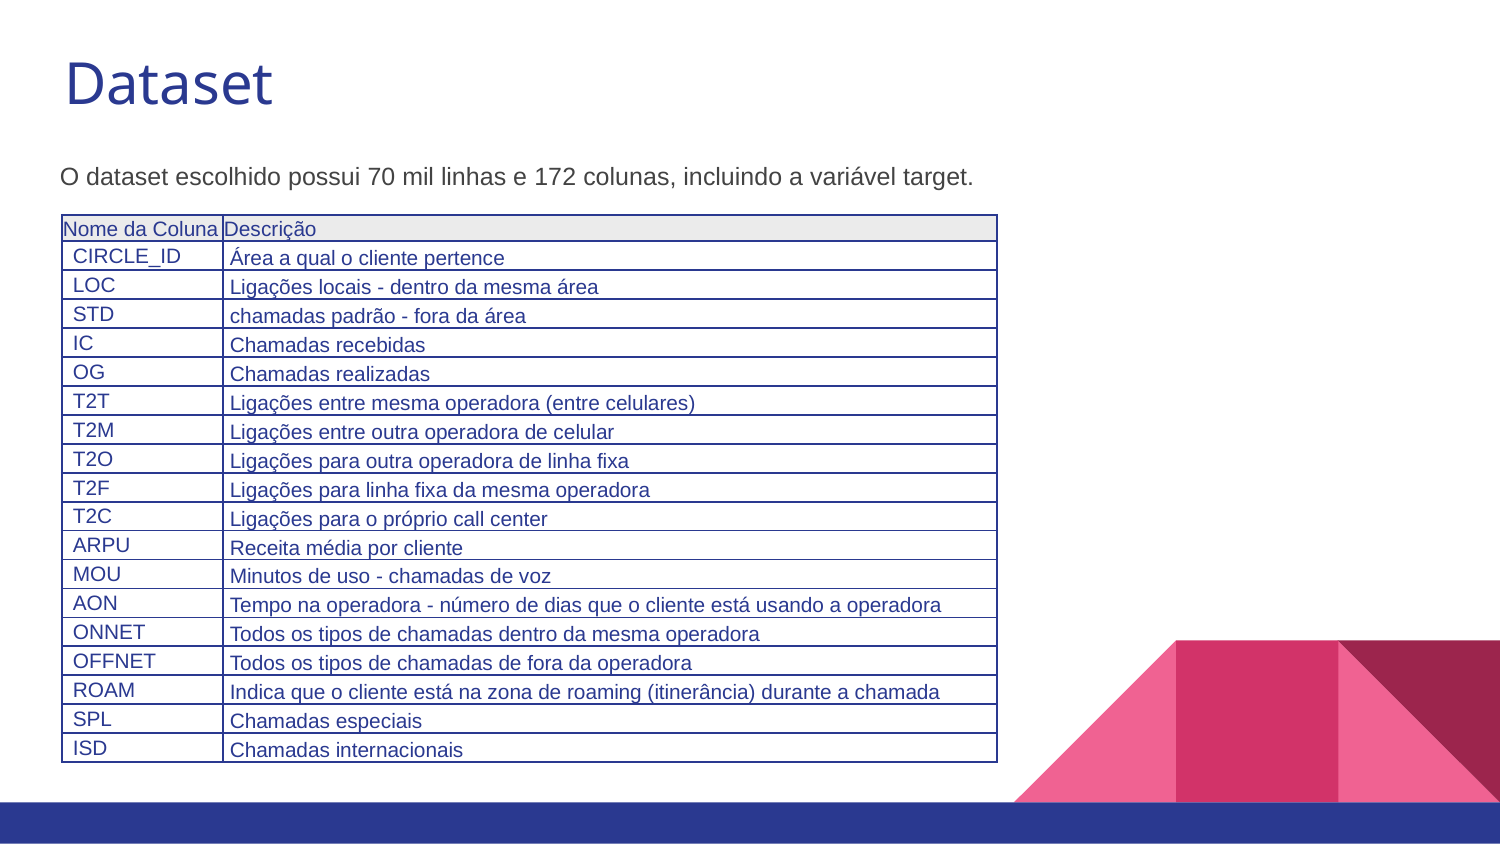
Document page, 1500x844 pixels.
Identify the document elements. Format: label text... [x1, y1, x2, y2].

table_cell ISD [63, 734, 222, 761]
table_cell Área a qual o cliente pertence [224, 242, 996, 269]
table_cell Ligações entre mesma operadora (entre celulares) [224, 387, 996, 414]
table_cell AON [63, 589, 222, 617]
table_cell Receita média por cliente [224, 531, 996, 559]
table_cell ONNET [63, 618, 222, 645]
table_cell Todos os tipos de chamadas dentro da mesma operadora [224, 618, 996, 645]
table_cell SPL [63, 705, 222, 732]
table_cell T2O [63, 445, 222, 472]
table_cell T2M [63, 416, 222, 443]
table_cell OG [63, 358, 222, 385]
table_cell T2F [63, 474, 222, 501]
table_cell Tempo na operadora - número de dias que o cliente está usando a operadora [224, 589, 996, 617]
table_cell STD [63, 300, 222, 327]
table_cell Ligações para linha fixa da mesma operadora [224, 474, 996, 501]
table_cell MOU [63, 560, 222, 588]
table_cell Ligações para o próprio call center [224, 503, 996, 530]
table_cell chamadas padrão - fora da área [224, 300, 996, 327]
table_cell Minutos de uso - chamadas de voz [224, 560, 996, 588]
list O dataset escolhido possui 70 mil linhas e 172 colunas, incluindo a variável target. [44, 141, 1443, 689]
table_cell T2C [63, 503, 222, 530]
table_cell Ligações entre outra operadora de celular [224, 416, 996, 443]
table_cell OFFNET [63, 647, 222, 674]
table_cell ARPU [63, 531, 222, 559]
table_header Nome da Coluna [63, 216, 222, 240]
table_header Descrição [224, 216, 996, 240]
table_cell Ligações para outra operadora de linha fixa [224, 445, 996, 472]
table_cell ROAM [63, 676, 222, 703]
table_cell LOC [63, 271, 222, 298]
table_cell Todos os tipos de chamadas de fora da operadora [224, 647, 996, 674]
table_cell T2T [63, 387, 222, 414]
table_cell Chamadas recebidas [224, 329, 996, 356]
table_cell CIRCLE_ID [63, 242, 222, 269]
table_cell Chamadas realizadas [224, 358, 996, 385]
table_cell Chamadas internacionais [224, 734, 996, 761]
title Dataset [49, 31, 1447, 132]
table_cell Ligações locais - dentro da mesma área [224, 271, 996, 298]
table_cell Chamadas especiais [224, 705, 996, 732]
table_cell IC [63, 329, 222, 356]
table_cell Indica que o cliente está na zona de roaming (itinerância) durante a chamada [224, 676, 996, 703]
